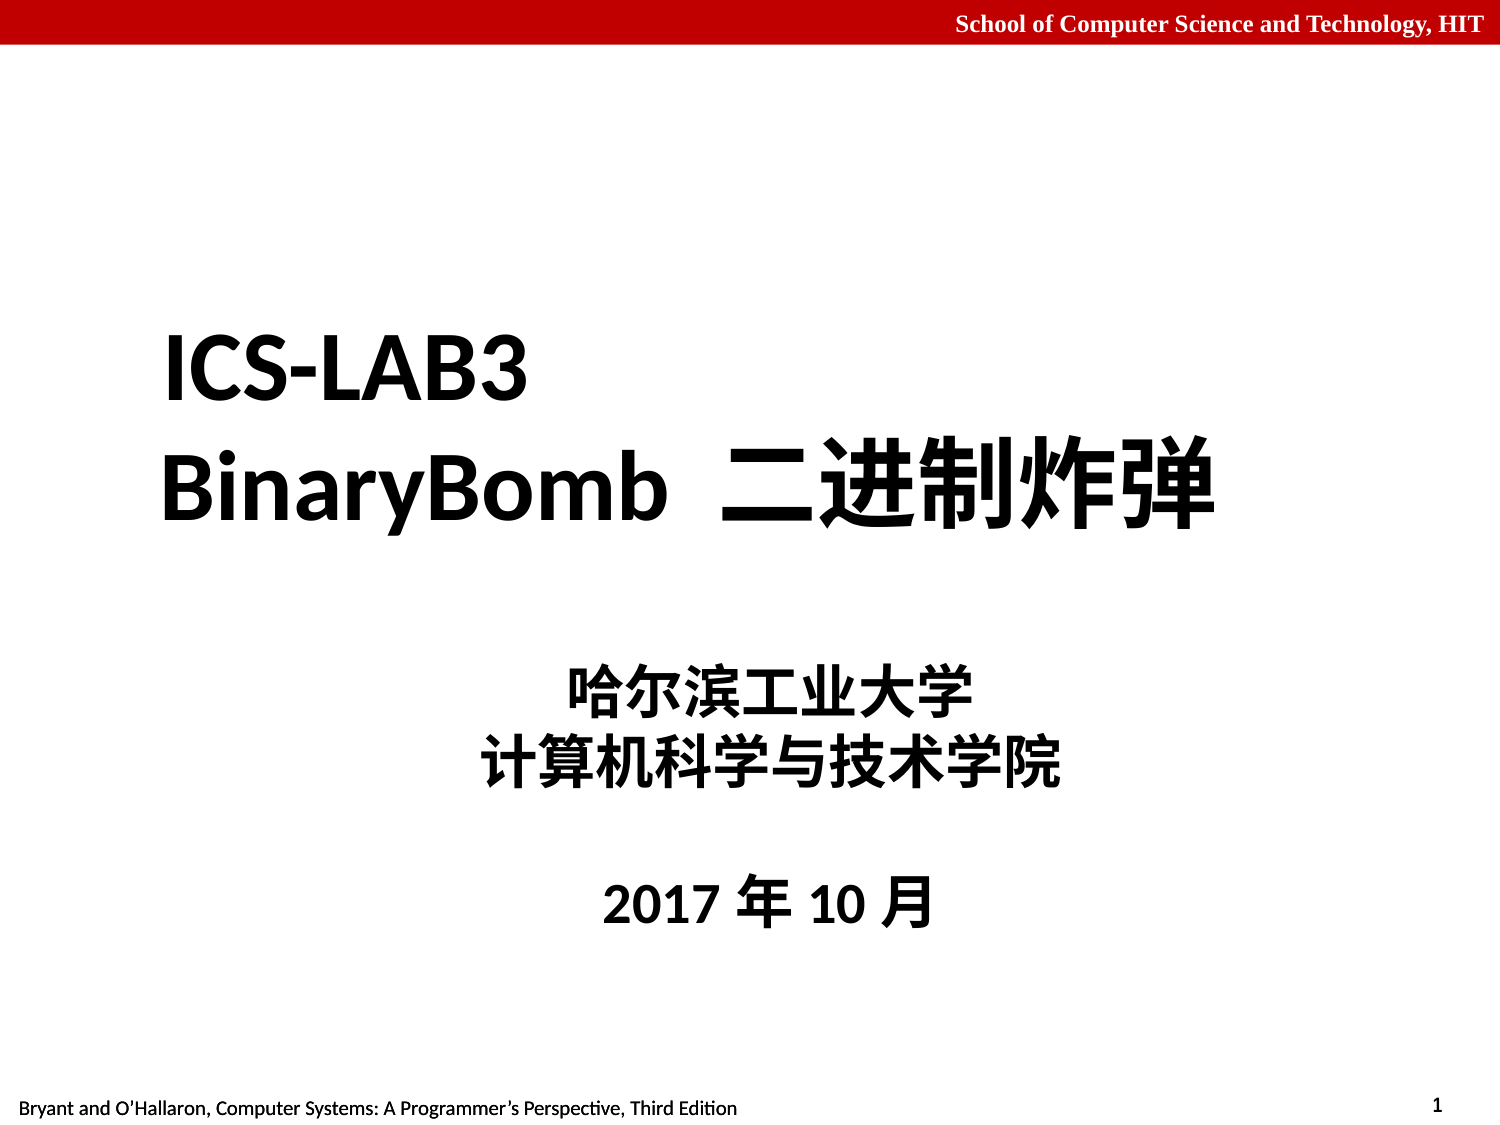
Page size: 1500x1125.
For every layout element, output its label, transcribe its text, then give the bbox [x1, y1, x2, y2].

text_box 哈尔滨工业大学 计算机科学与技术学院 2017年10月 [149, 600, 1392, 991]
title ICS-LAB3 BinaryBomb 二进制炸弹 [124, 224, 1367, 617]
